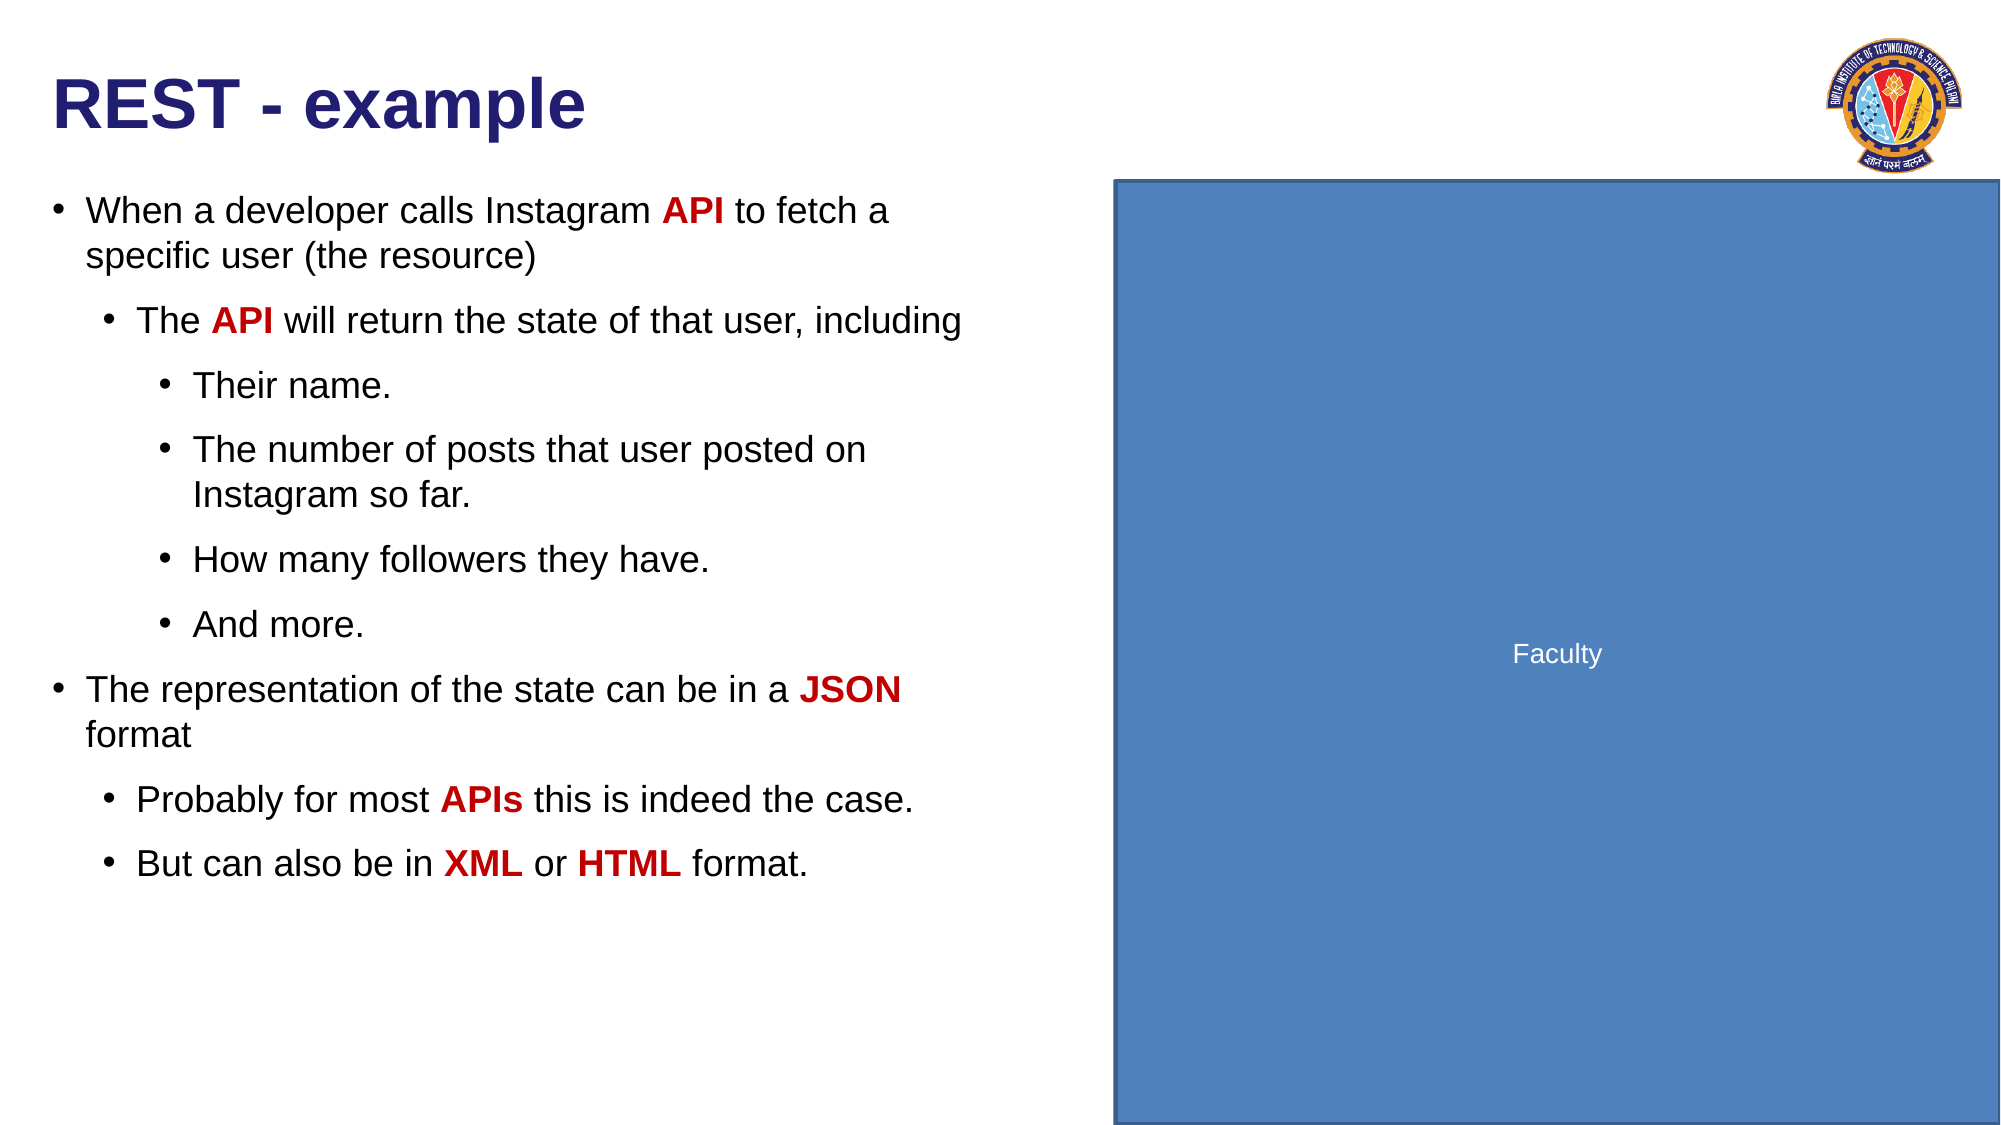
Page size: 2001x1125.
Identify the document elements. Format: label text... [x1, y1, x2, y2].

picture [1825, 38, 1962, 174]
title REST - example [37, 38, 1810, 174]
list When a developer calls Instagram API to fetch a specific user (the resource) The API will return the state of that user, including Their name. The number of posts that user posted on Instagram so far. How many followers they have. And more. The representation of the state can be in a JSON format Probably for most APIs this is indeed the case. But can also be in XML or HTML format. [37, 178, 1000, 957]
